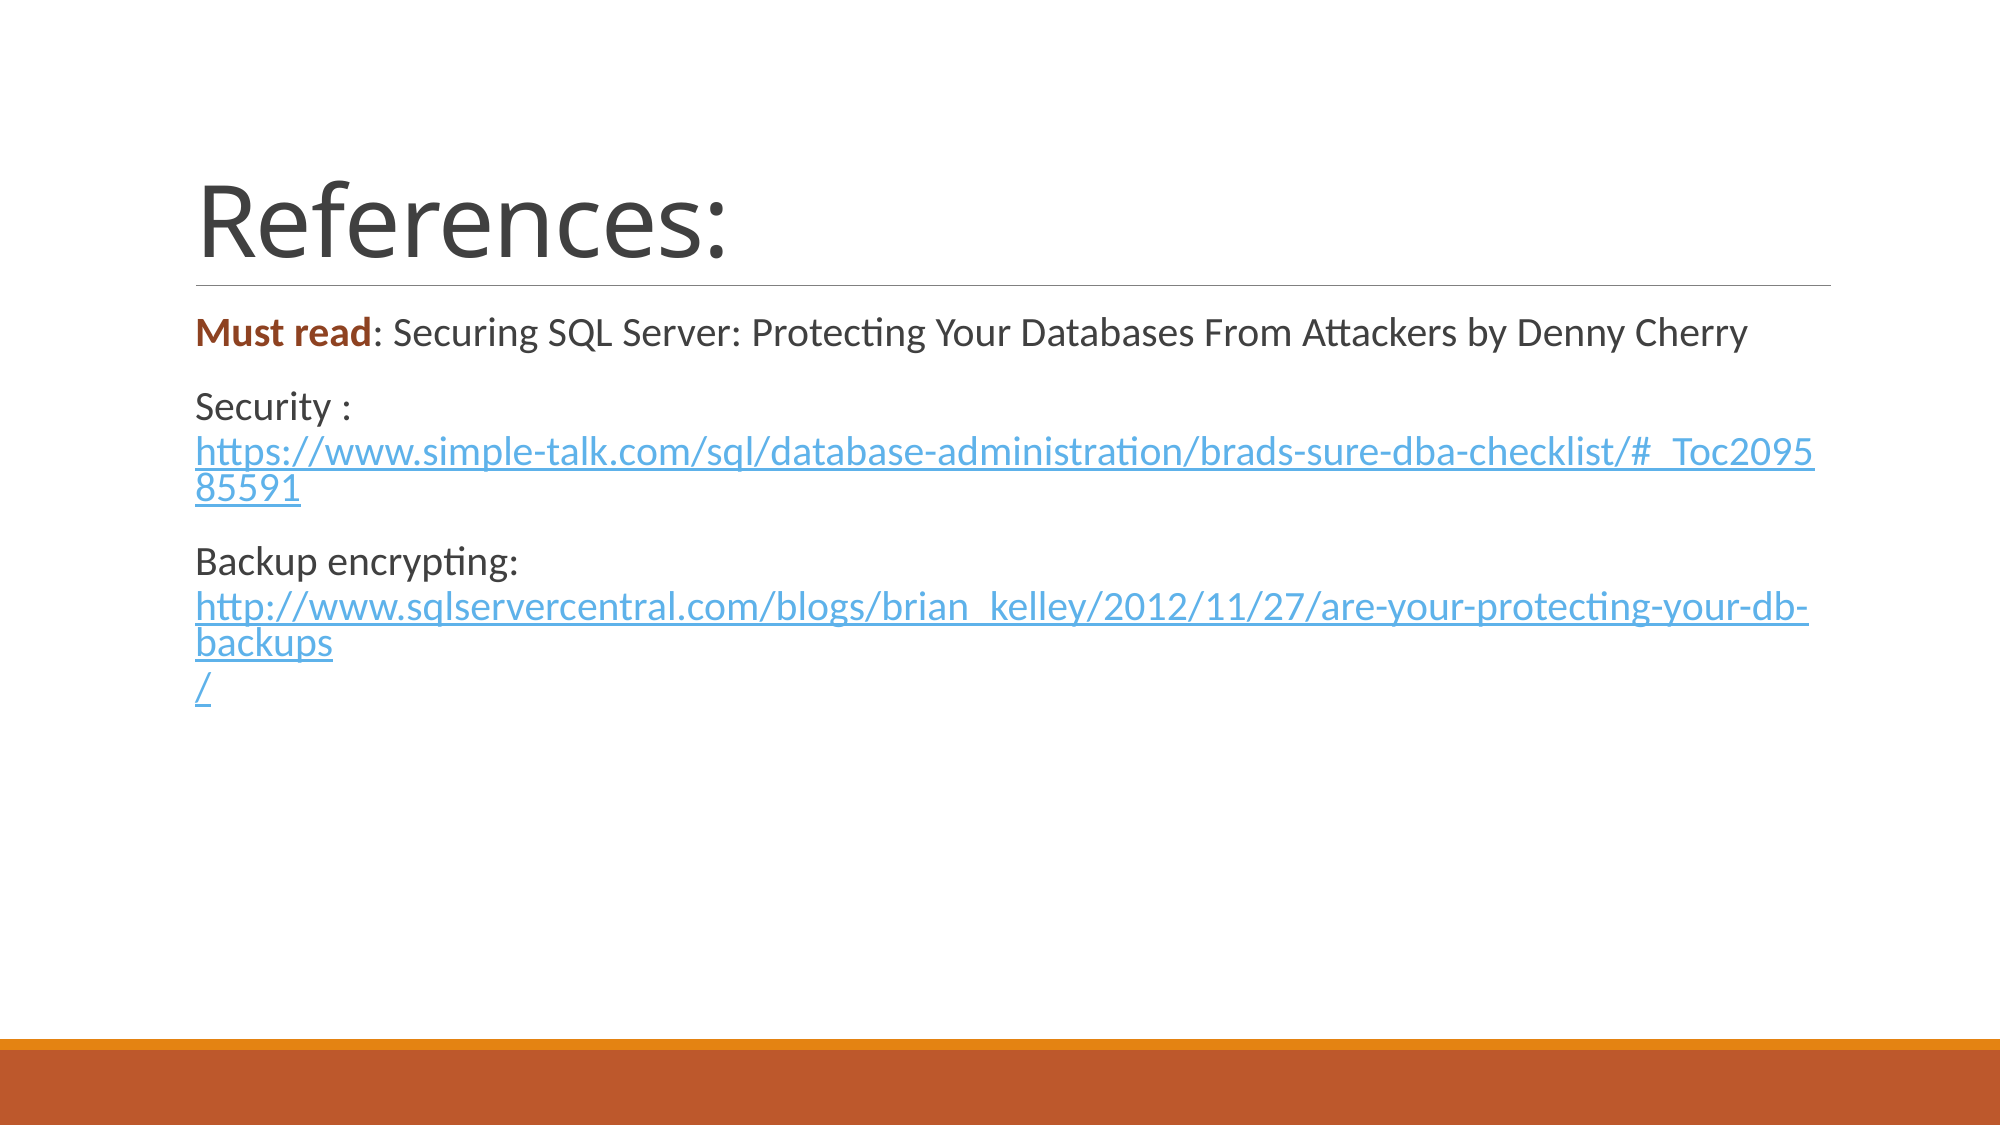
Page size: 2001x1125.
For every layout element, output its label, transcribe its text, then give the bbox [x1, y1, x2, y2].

list Must read: Securing SQL Server: Protecting Your Databases From Attackers by Denny Cherry Security : https://www.simple-talk.com/sql/database-administration/brads-sure-dba-checklist/#_Toc209585591 Backup encrypting: http://www.sqlservercentral.com/blogs/brian_kelley/2012/11/27/are-your-protecting-your-db-backups/ [180, 302, 1830, 963]
title References: [180, 47, 1830, 285]
